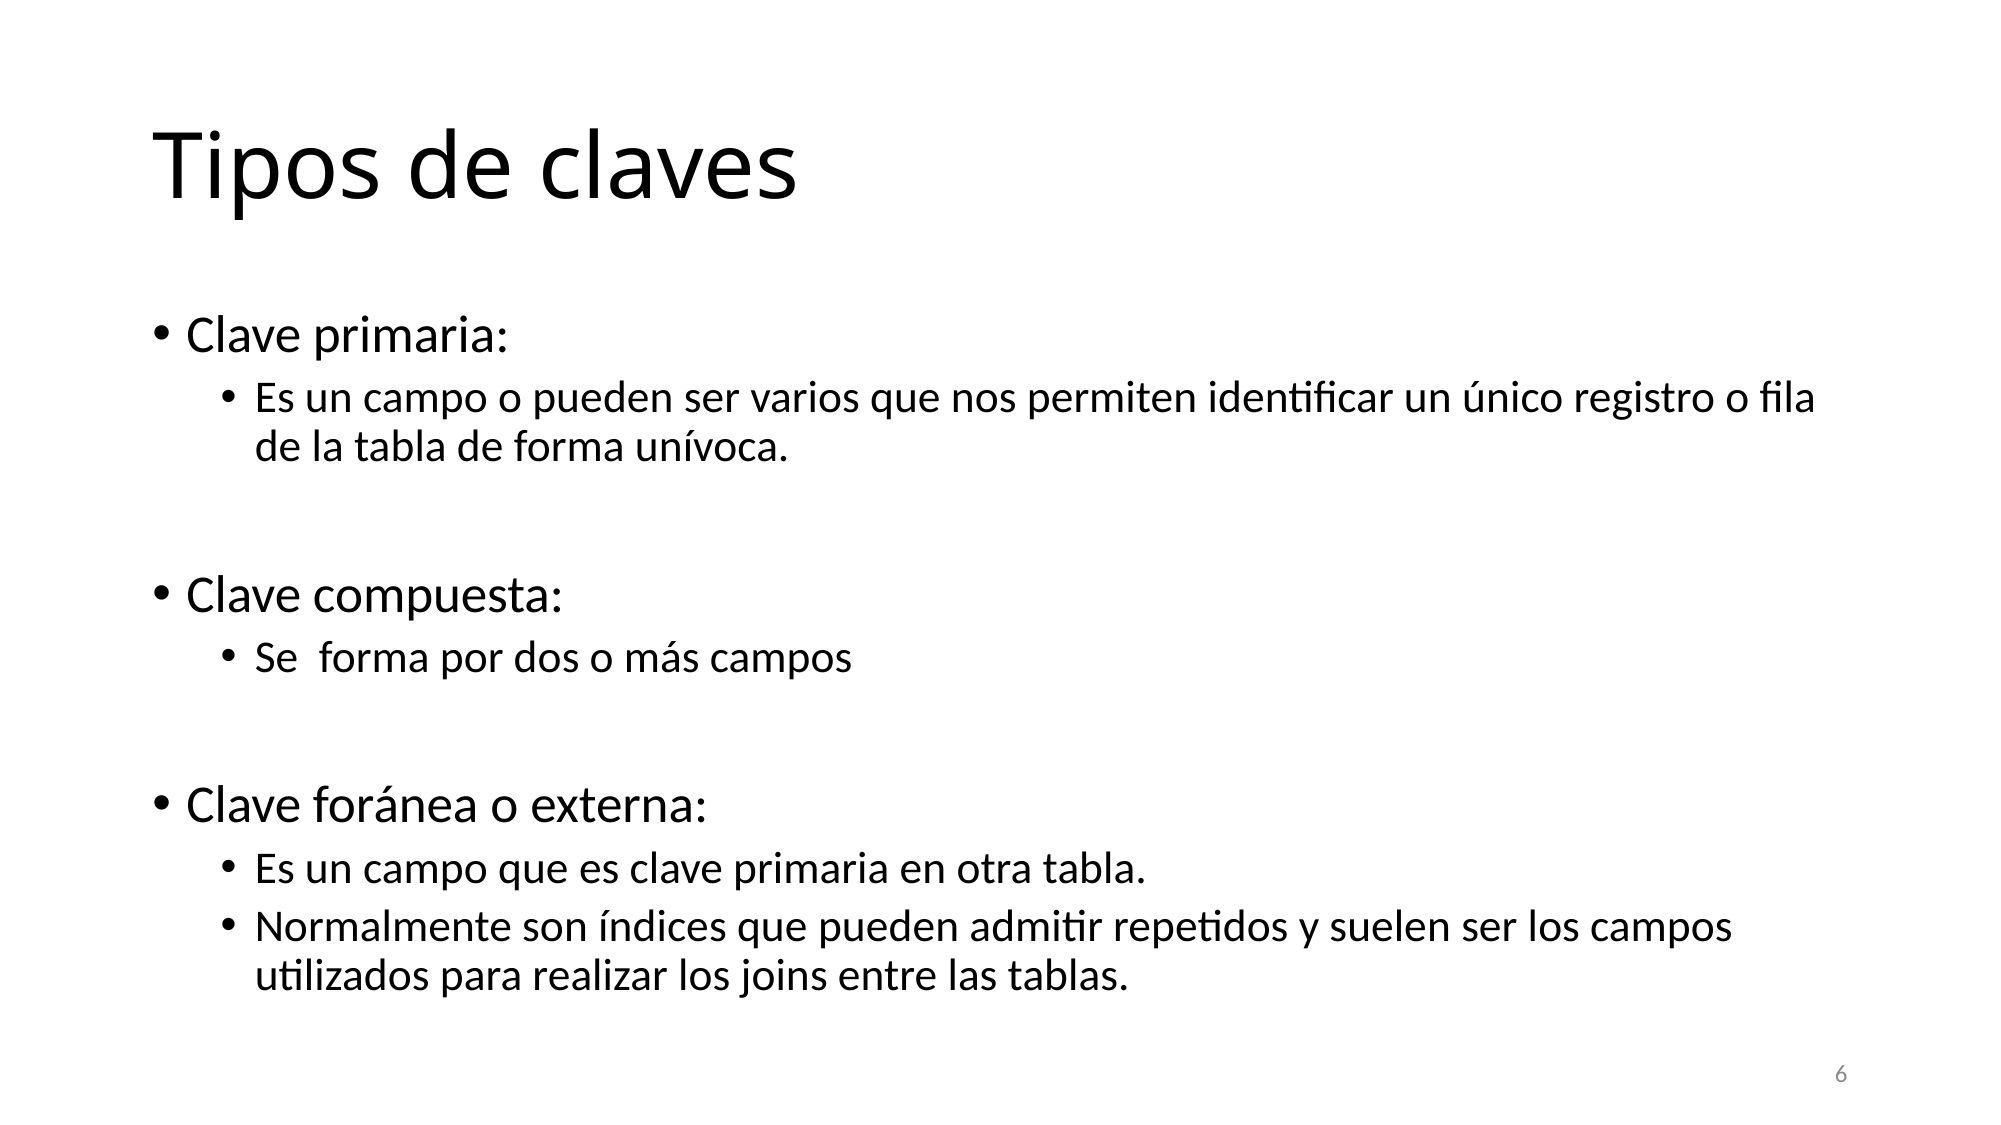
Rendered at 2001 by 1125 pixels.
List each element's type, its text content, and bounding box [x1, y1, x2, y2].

slide_number 6 [1412, 1042, 1863, 1103]
title Tipos de claves [137, 59, 1863, 278]
list Clave primaria: Es un campo o pueden ser varios que nos permiten identificar un único registro o fila de la tabla de forma unívoca. Clave compuesta: Se forma por dos o más campos Clave foránea o externa: Es un campo que es clave primaria en otra tabla. Normalmente son índices que pueden admitir repetidos y suelen ser los campos utilizados para realizar los joins entre las tablas. [137, 299, 1863, 1014]
